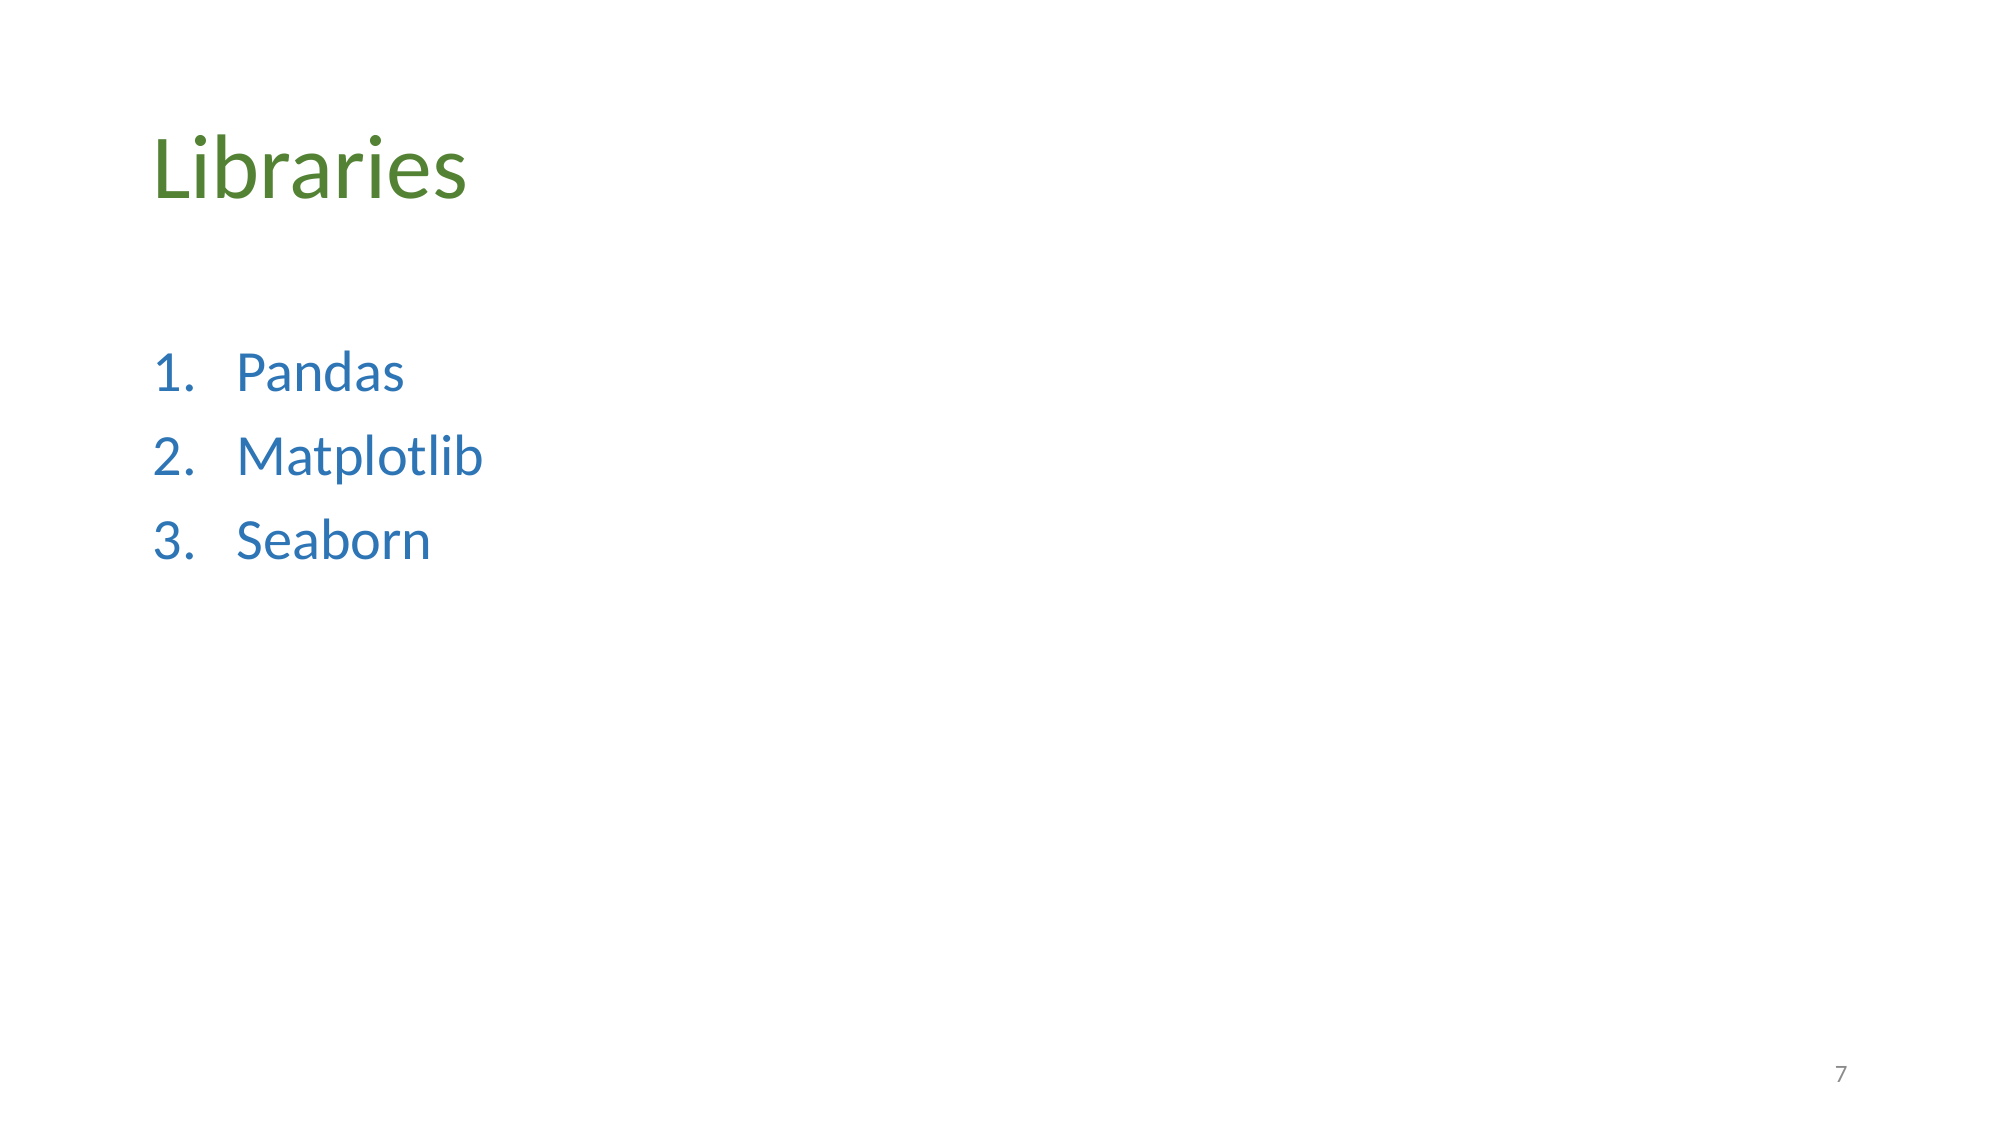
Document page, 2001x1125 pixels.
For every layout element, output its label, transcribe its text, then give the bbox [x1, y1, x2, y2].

title Libraries [137, 59, 1863, 278]
slide_number 7 [1412, 1042, 1863, 1103]
list Pandas Matplotlib Seaborn [137, 334, 1863, 1014]
